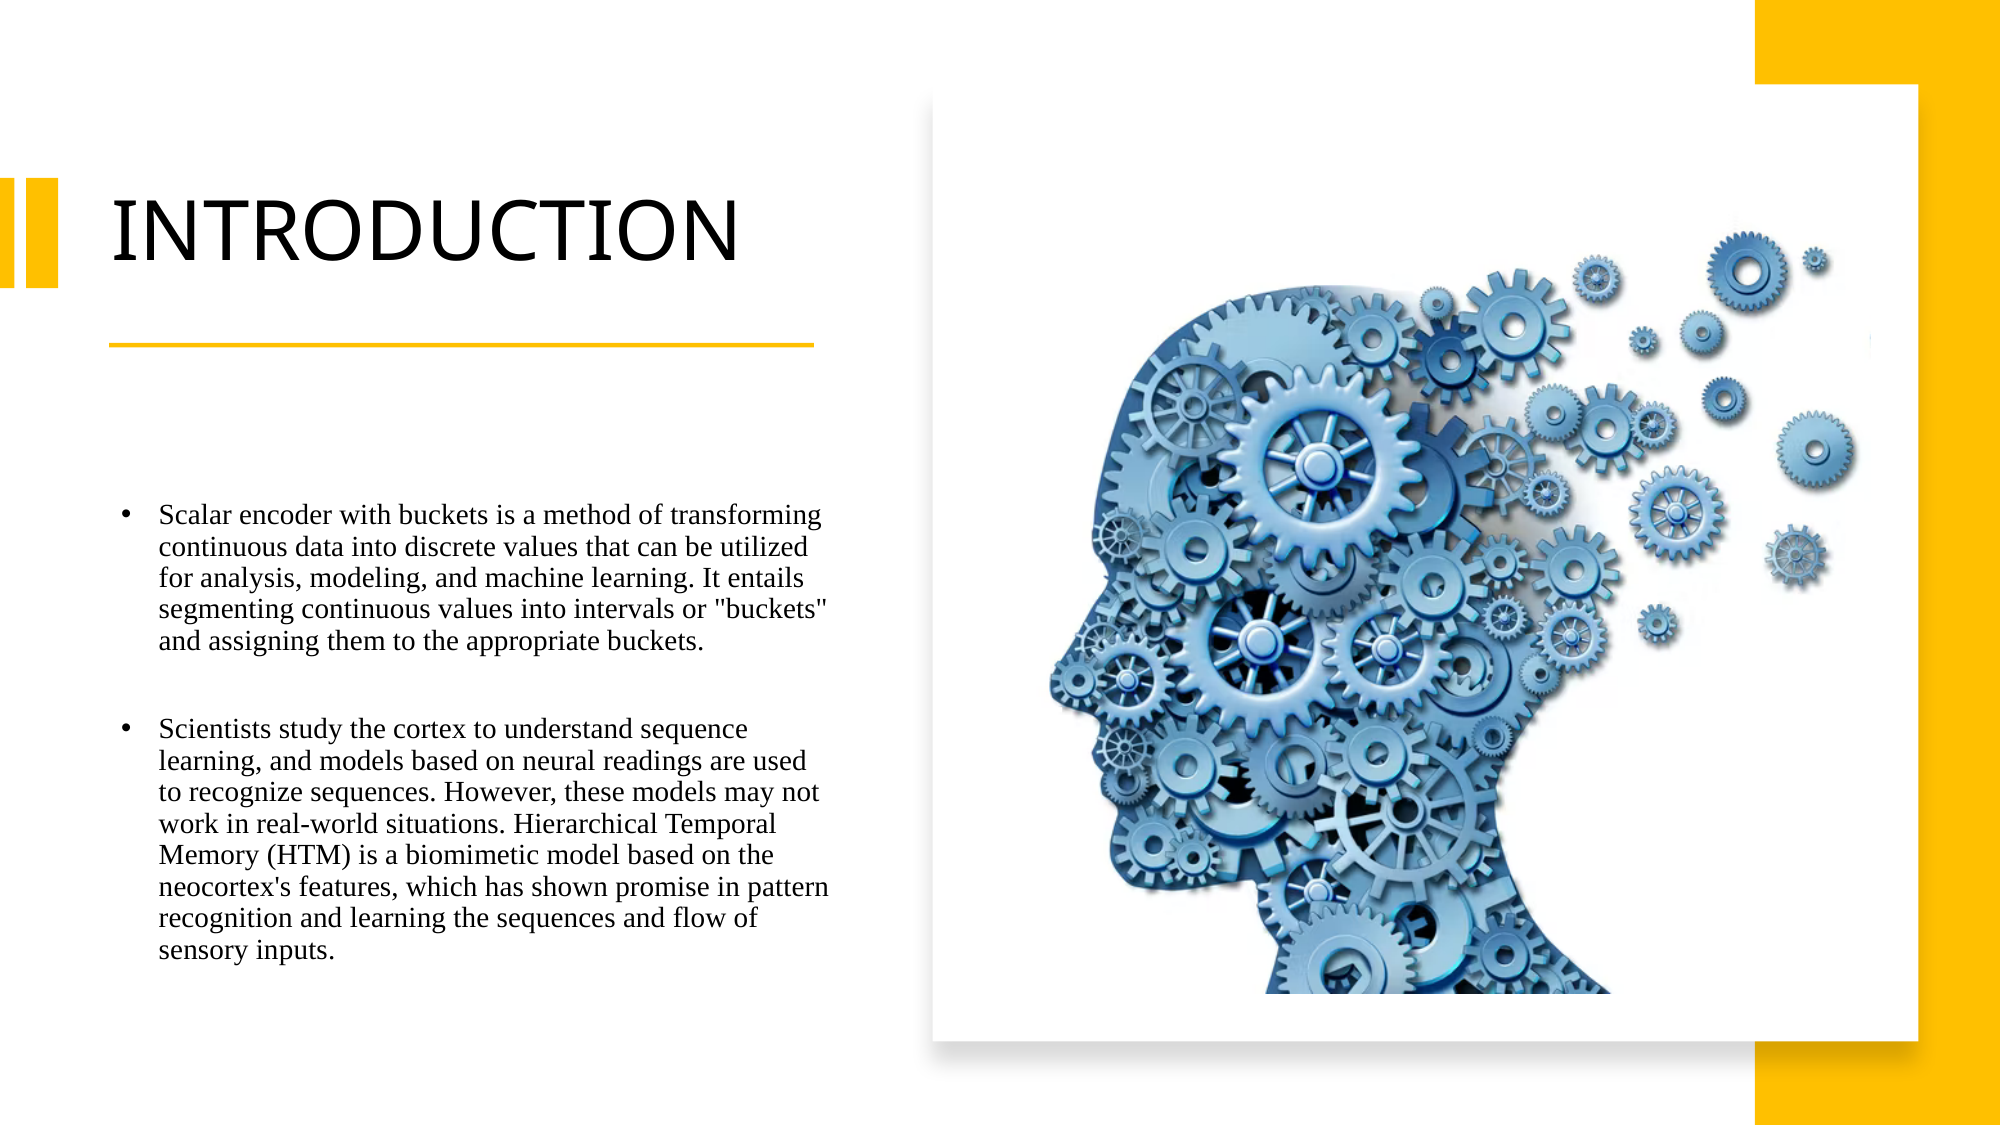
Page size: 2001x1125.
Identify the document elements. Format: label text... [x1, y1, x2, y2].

text_box [932, 83, 1919, 1042]
text_box [108, 342, 815, 348]
title INTRODUCTION [96, 140, 845, 326]
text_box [0, 177, 59, 289]
text_box [0, 0, 1754, 1125]
picture [980, 131, 1871, 994]
text_box [1754, 0, 2000, 1125]
text_box Scalar encoder with buckets is a method of transforming continuous data into discrete values that can be utilized for analysis, modeling, and machine learning. It entails segmenting continuous values into intervals or "buckets" and assigning them to the appropriate buckets. Scientists study the cortex to understand sequence learning, and models based on neural readings are used to recognize sequences. However, these models may not work in real-world situations. Hierarchical Temporal Memory (HTM) is a biomimetic model based on the neocortex's features, which has shown promise in pattern recognition and learning the sequences and flow of sensory inputs. [96, 382, 845, 1036]
